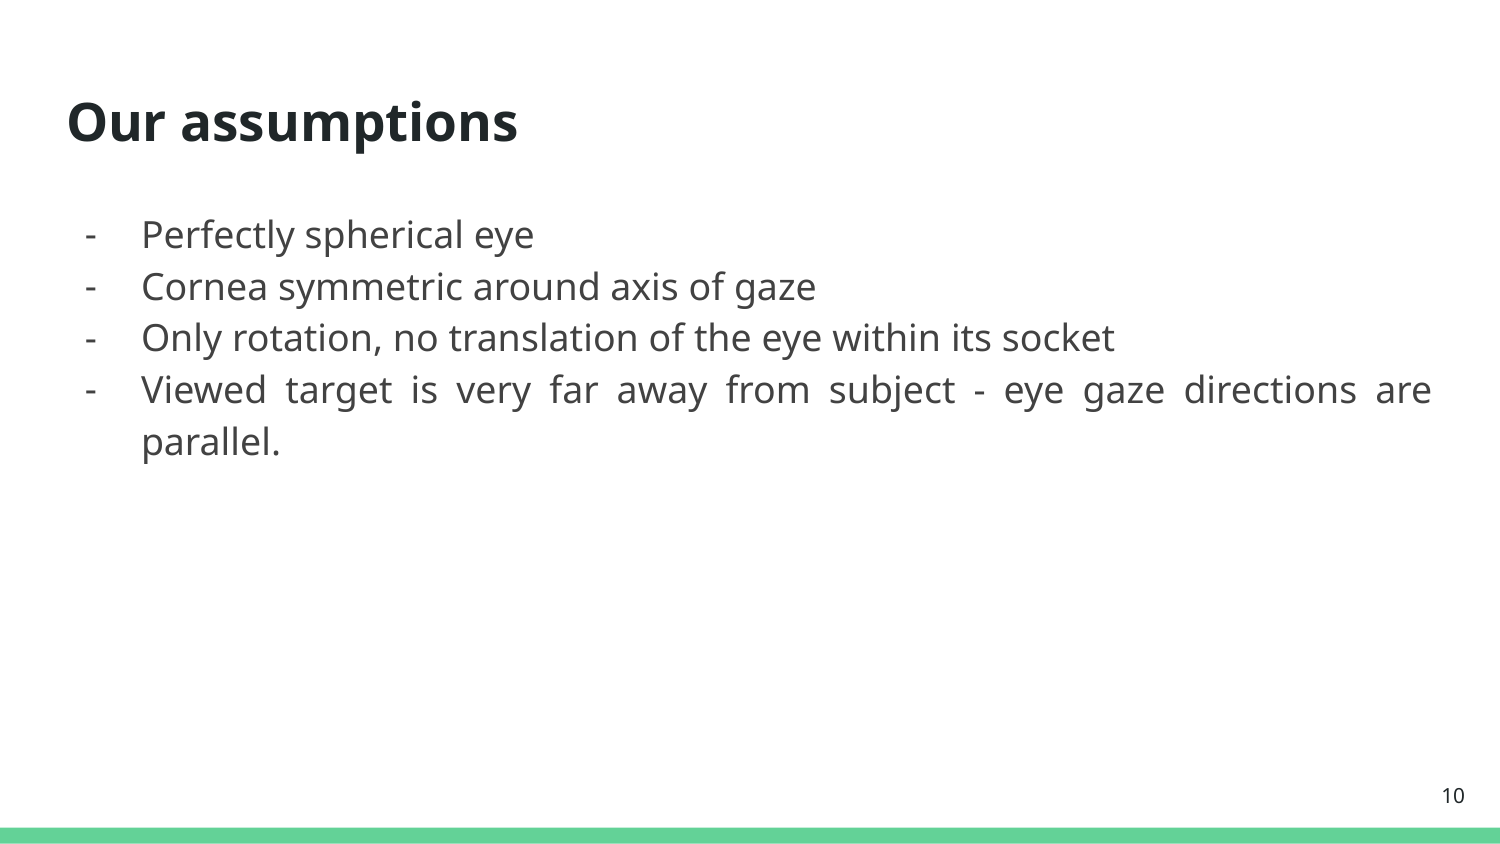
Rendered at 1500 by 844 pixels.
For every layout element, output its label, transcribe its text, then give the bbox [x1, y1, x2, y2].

title Our assumptions [51, 72, 1449, 167]
list Perfectly spherical eye Cornea symmetric around axis of gaze Only rotation, no translation of the eye within its socket Viewed target is very far away from subject - eye gaze directions are parallel. [51, 189, 1449, 750]
slide_number ‹#› [1389, 764, 1480, 830]
